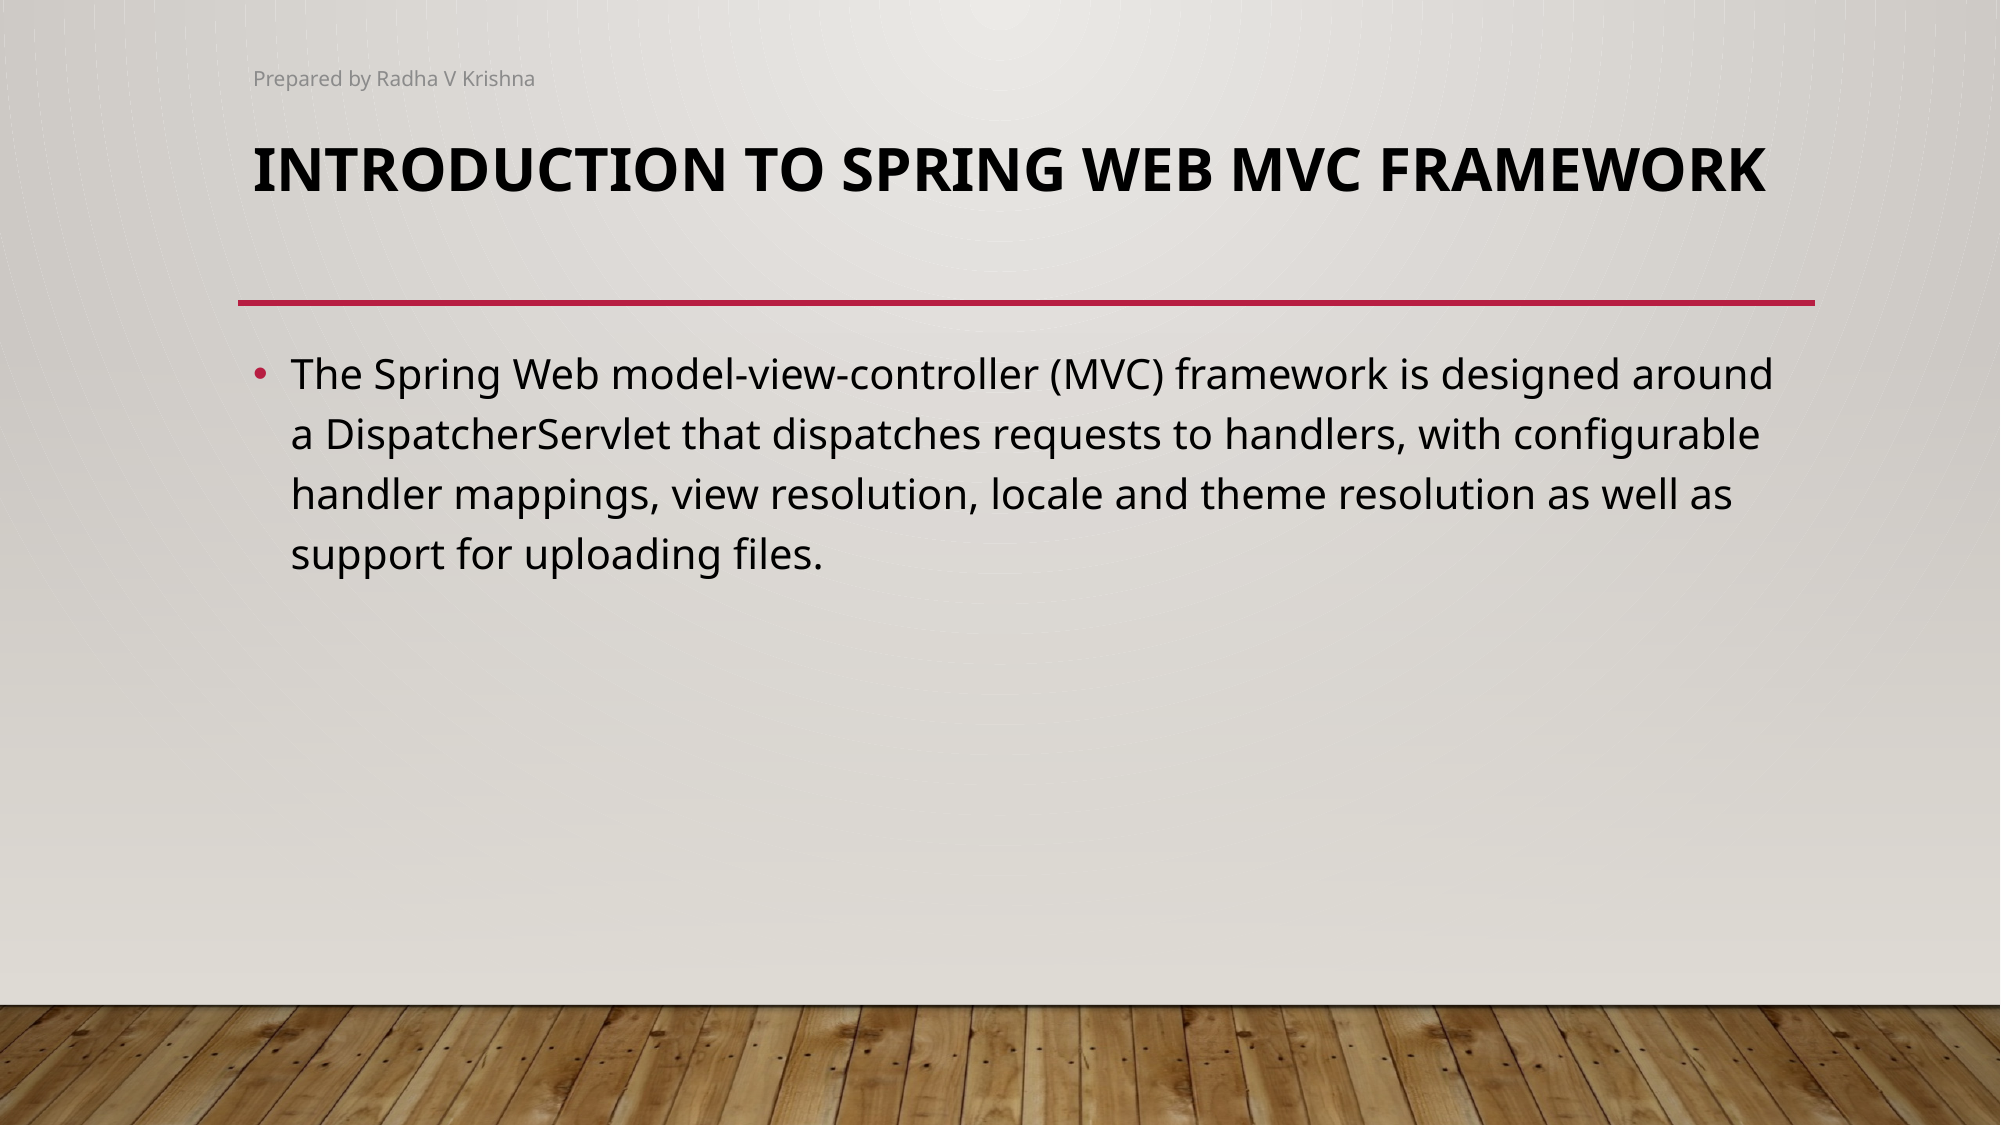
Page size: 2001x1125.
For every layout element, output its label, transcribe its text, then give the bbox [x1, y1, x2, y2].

list The Spring Web model-view-controller (MVC) framework is designed around a DispatcherServlet that dispatches requests to handlers, with configurable handler mappings, view resolution, locale and theme resolution as well as support for uploading files. [238, 330, 1814, 897]
picture [0, 1005, 2000, 1125]
title Introduction to Spring Web MVC framework [238, 131, 1814, 305]
footer Prepared by Radha V Krishna [238, 54, 1213, 105]
